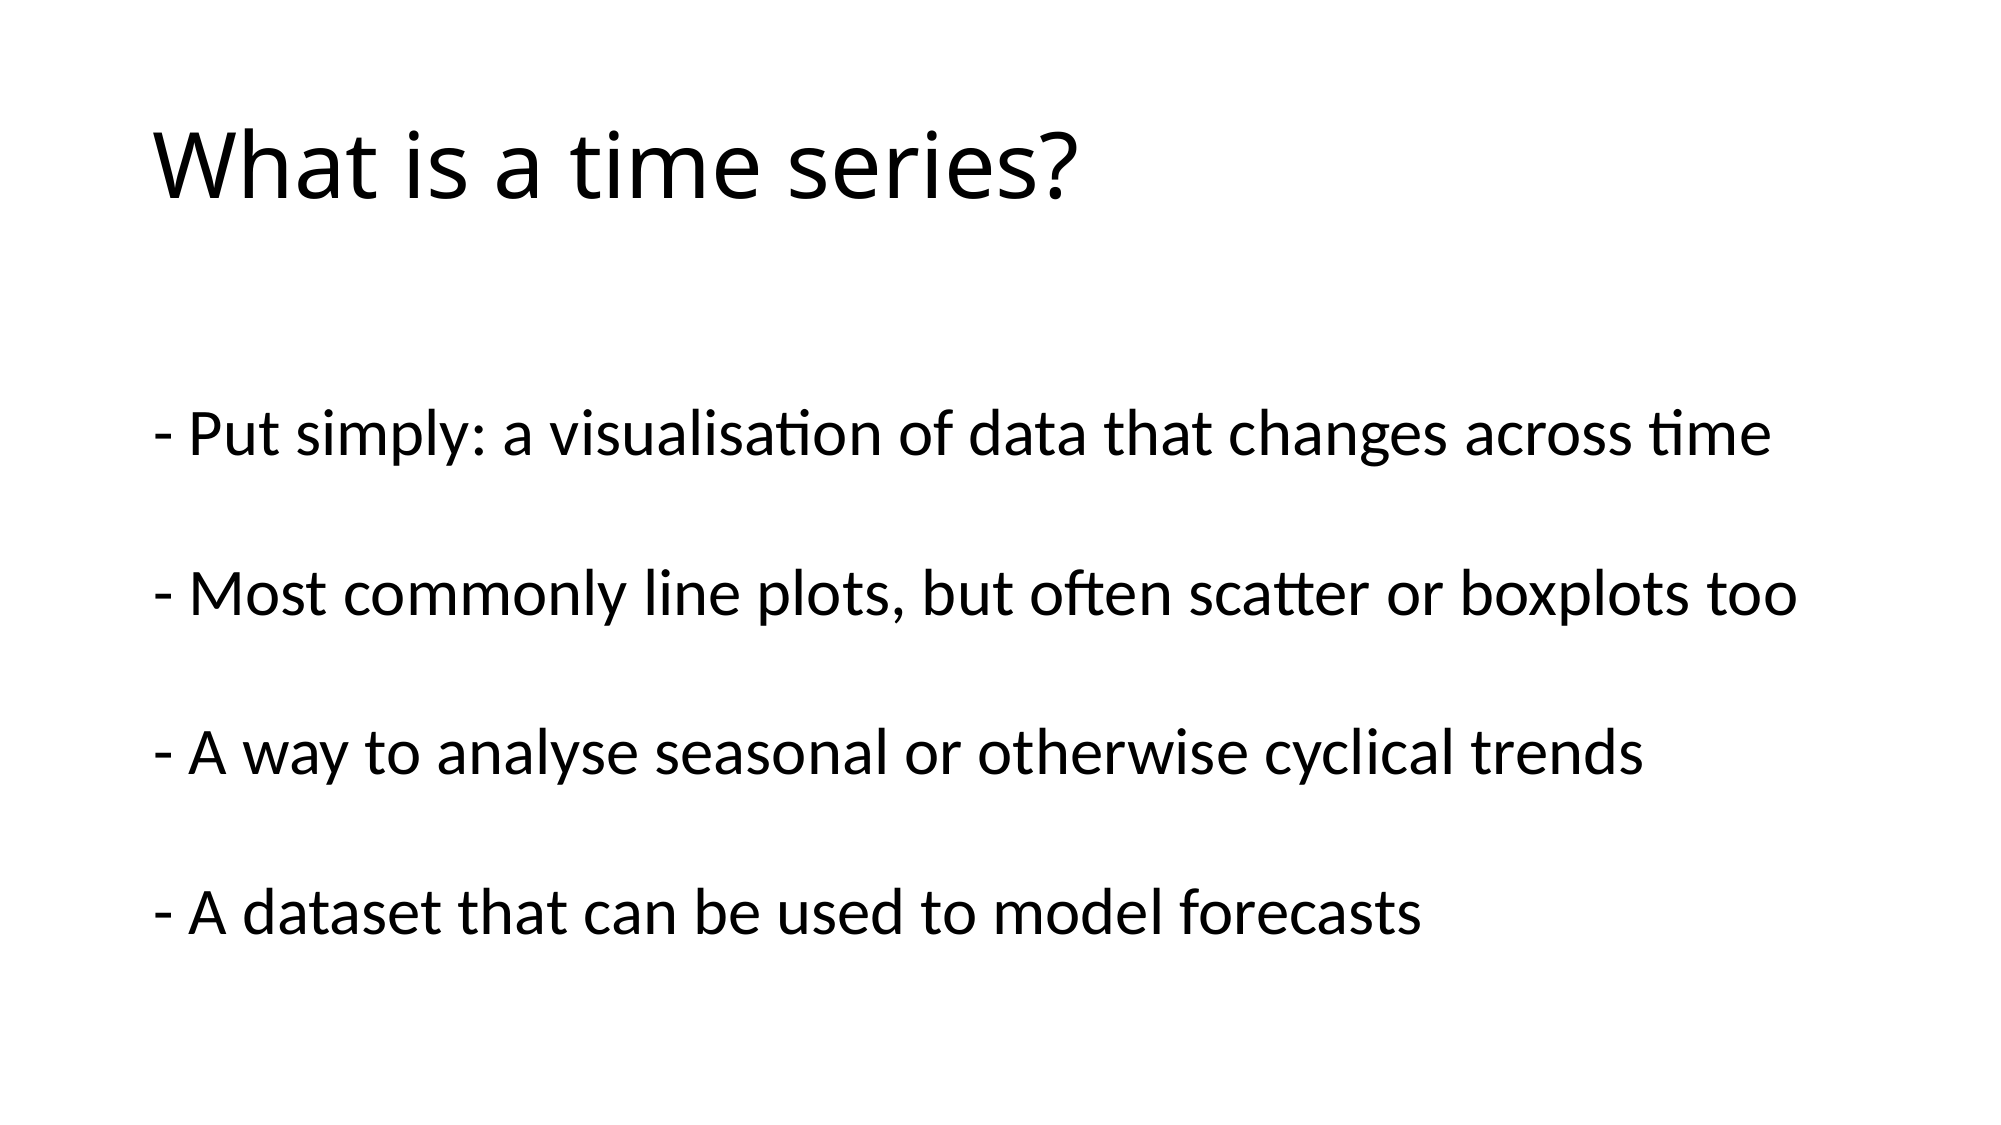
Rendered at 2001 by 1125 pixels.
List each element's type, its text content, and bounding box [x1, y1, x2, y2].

text_box - Put simply: a visualisation of data that changes across time - Most commonly line plots, but often scatter or boxplots too - A way to analyse seasonal or otherwise cyclical trends - A dataset that can be used to model forecasts [138, 300, 1874, 956]
title What is a time series? [137, 59, 1863, 278]
